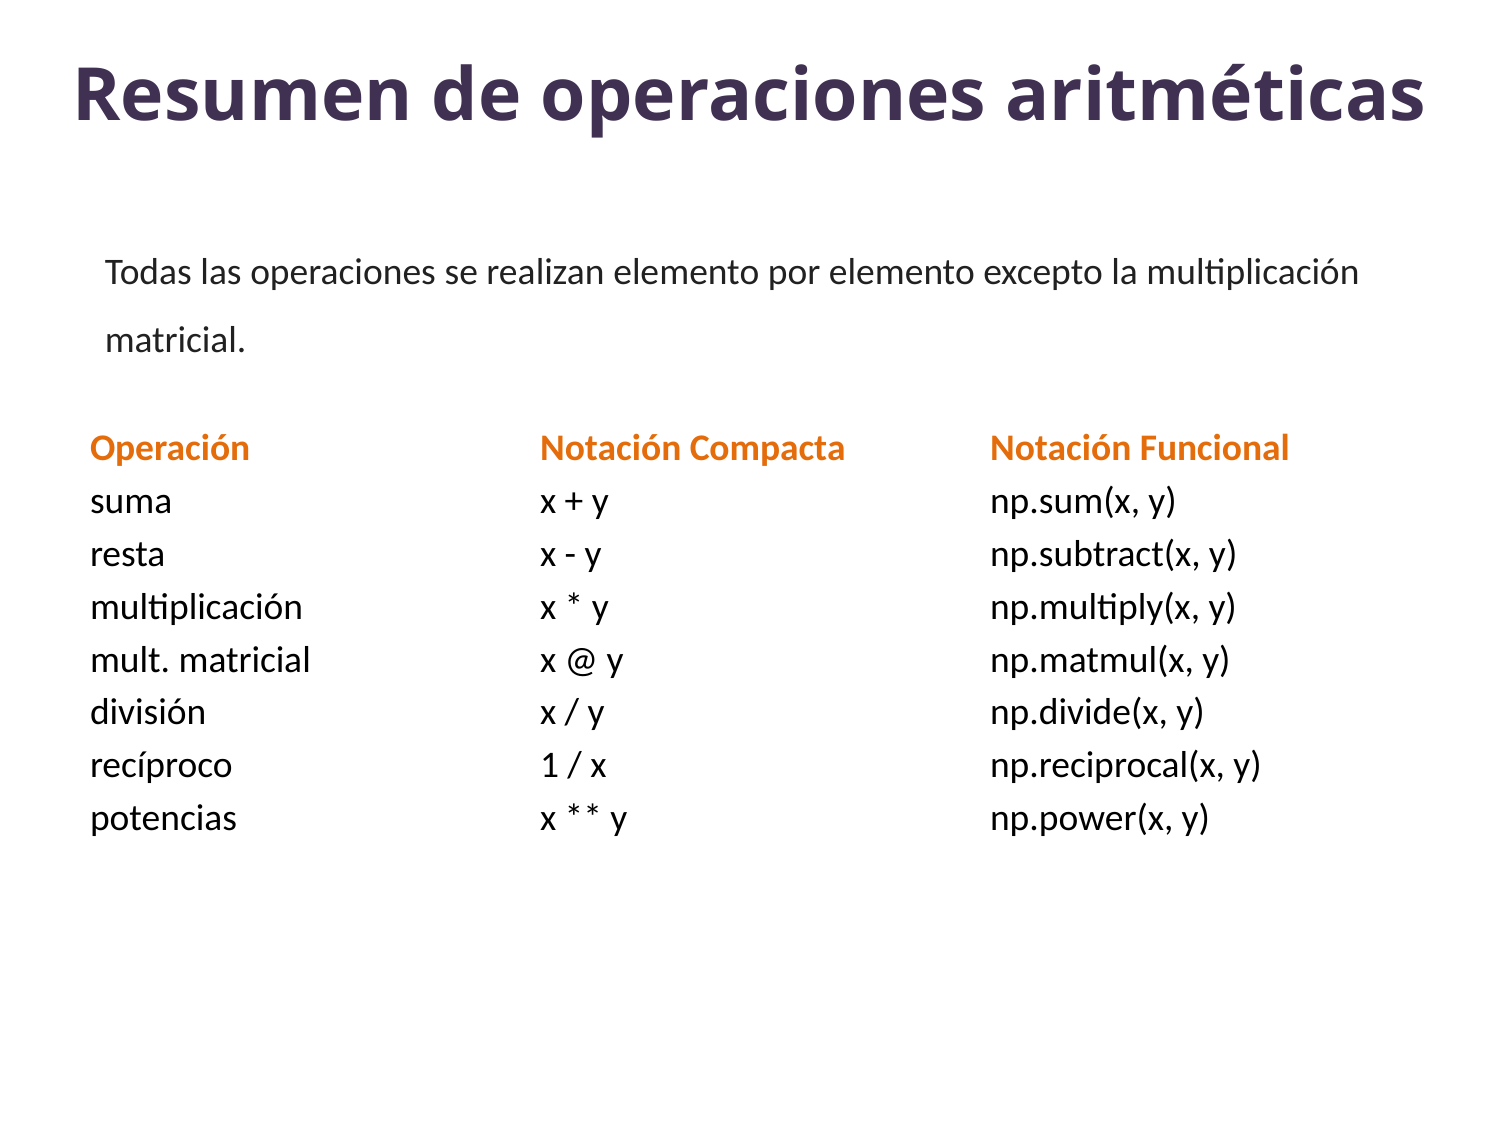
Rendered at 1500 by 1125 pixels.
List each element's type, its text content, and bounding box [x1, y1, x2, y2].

table_cell np.reciprocal(x, y) [975, 742, 1425, 795]
table_cell x @ y [525, 636, 975, 689]
table_cell 1 / x [525, 742, 975, 795]
table_cell np.power(x, y) [975, 795, 1425, 847]
table_cell x + y [525, 478, 975, 531]
table_cell recíproco [75, 742, 525, 795]
table_header Notación Compacta [525, 425, 975, 478]
table_cell potencias [75, 795, 525, 847]
table_cell x - y [525, 531, 975, 583]
text_box Todas las operaciones se realizan elemento por elemento excepto la multiplicación matricial. [89, 217, 1376, 368]
table_cell np.multiply(x, y) [975, 583, 1425, 636]
table_header Notación Funcional [975, 425, 1425, 478]
table_cell mult. matricial [75, 636, 525, 689]
table_cell np.matmul(x, y) [975, 636, 1425, 689]
table_cell np.subtract(x, y) [975, 531, 1425, 583]
table_cell np.divide(x, y) [975, 689, 1425, 742]
table_cell división [75, 689, 525, 742]
table_cell multiplicación [75, 583, 525, 636]
table_cell x ** y [525, 795, 975, 847]
table_cell resta [75, 531, 525, 583]
table_cell np.sum(x, y) [975, 478, 1425, 531]
table_cell suma [75, 478, 525, 531]
title Resumen de operaciones aritméticas [46, 0, 1454, 185]
table_header Operación [75, 425, 525, 478]
table_cell x / y [525, 689, 975, 742]
table_cell x * y [525, 583, 975, 636]
